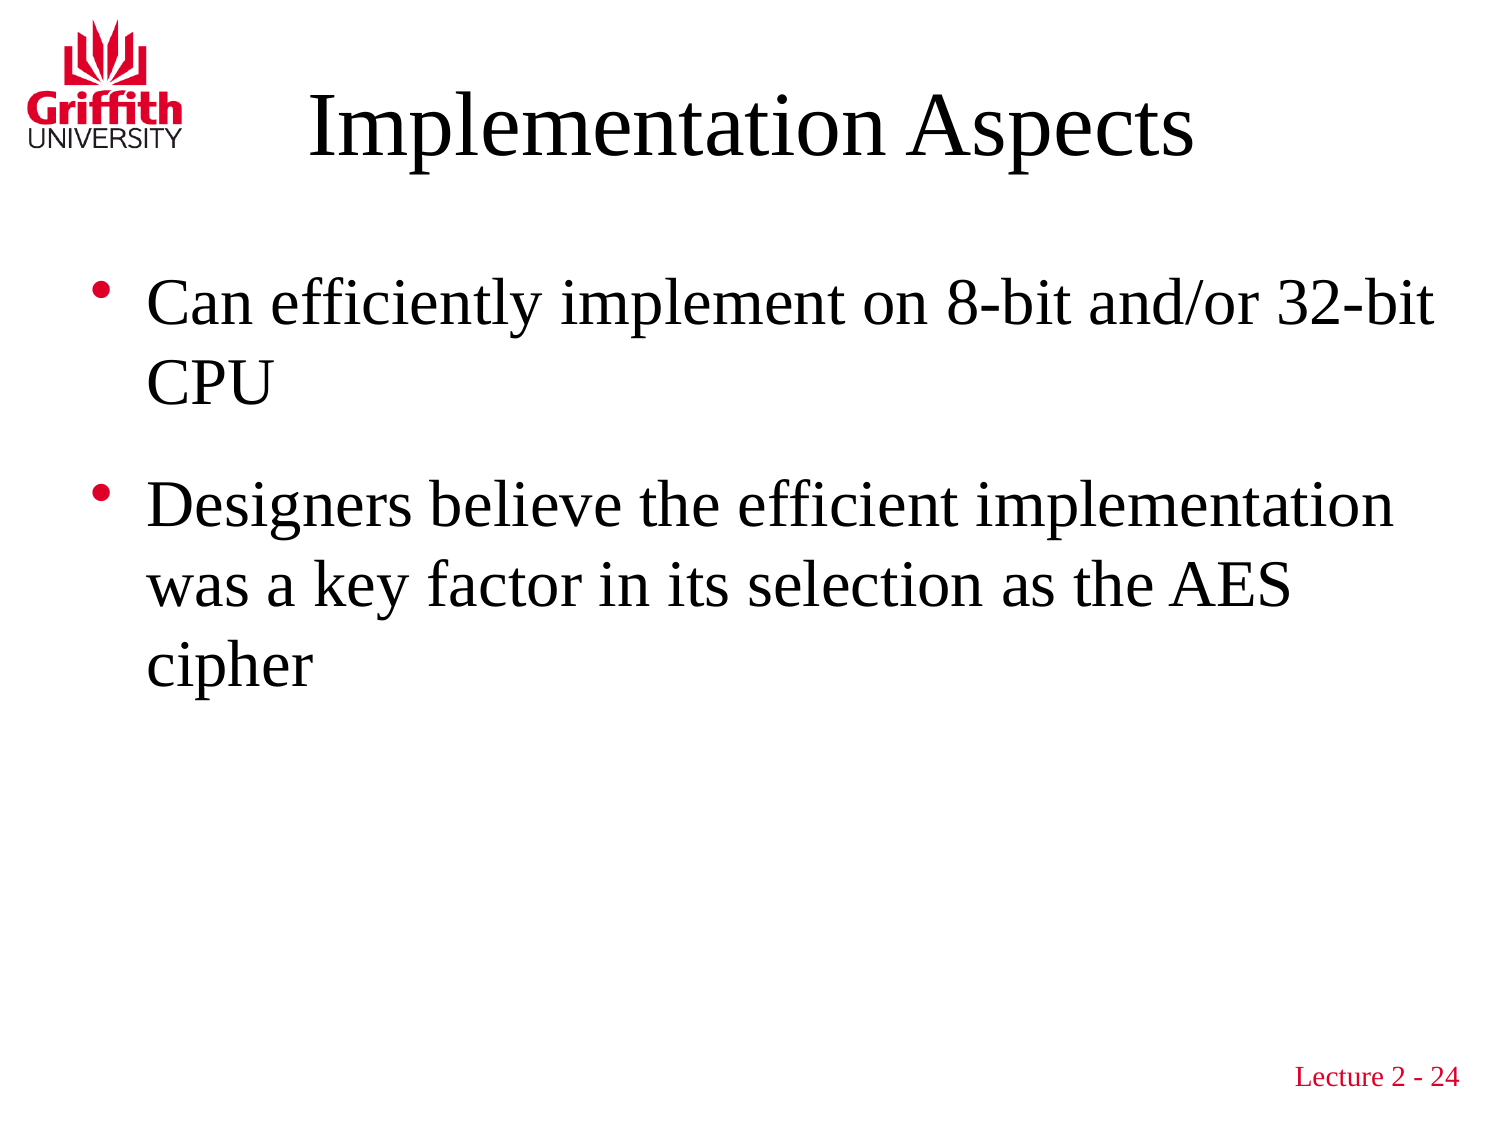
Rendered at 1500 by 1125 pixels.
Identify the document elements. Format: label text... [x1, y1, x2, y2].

slide_number Lecture 2 - 24 [1049, 1049, 1476, 1101]
picture [23, 15, 186, 151]
title Implementation Aspects [187, 24, 1318, 213]
list Can efficiently implement on 8-bit and/or 32-bit CPU Designers believe the efficient implementation was a key factor in its selection as the AES cipher [74, 249, 1471, 1051]
